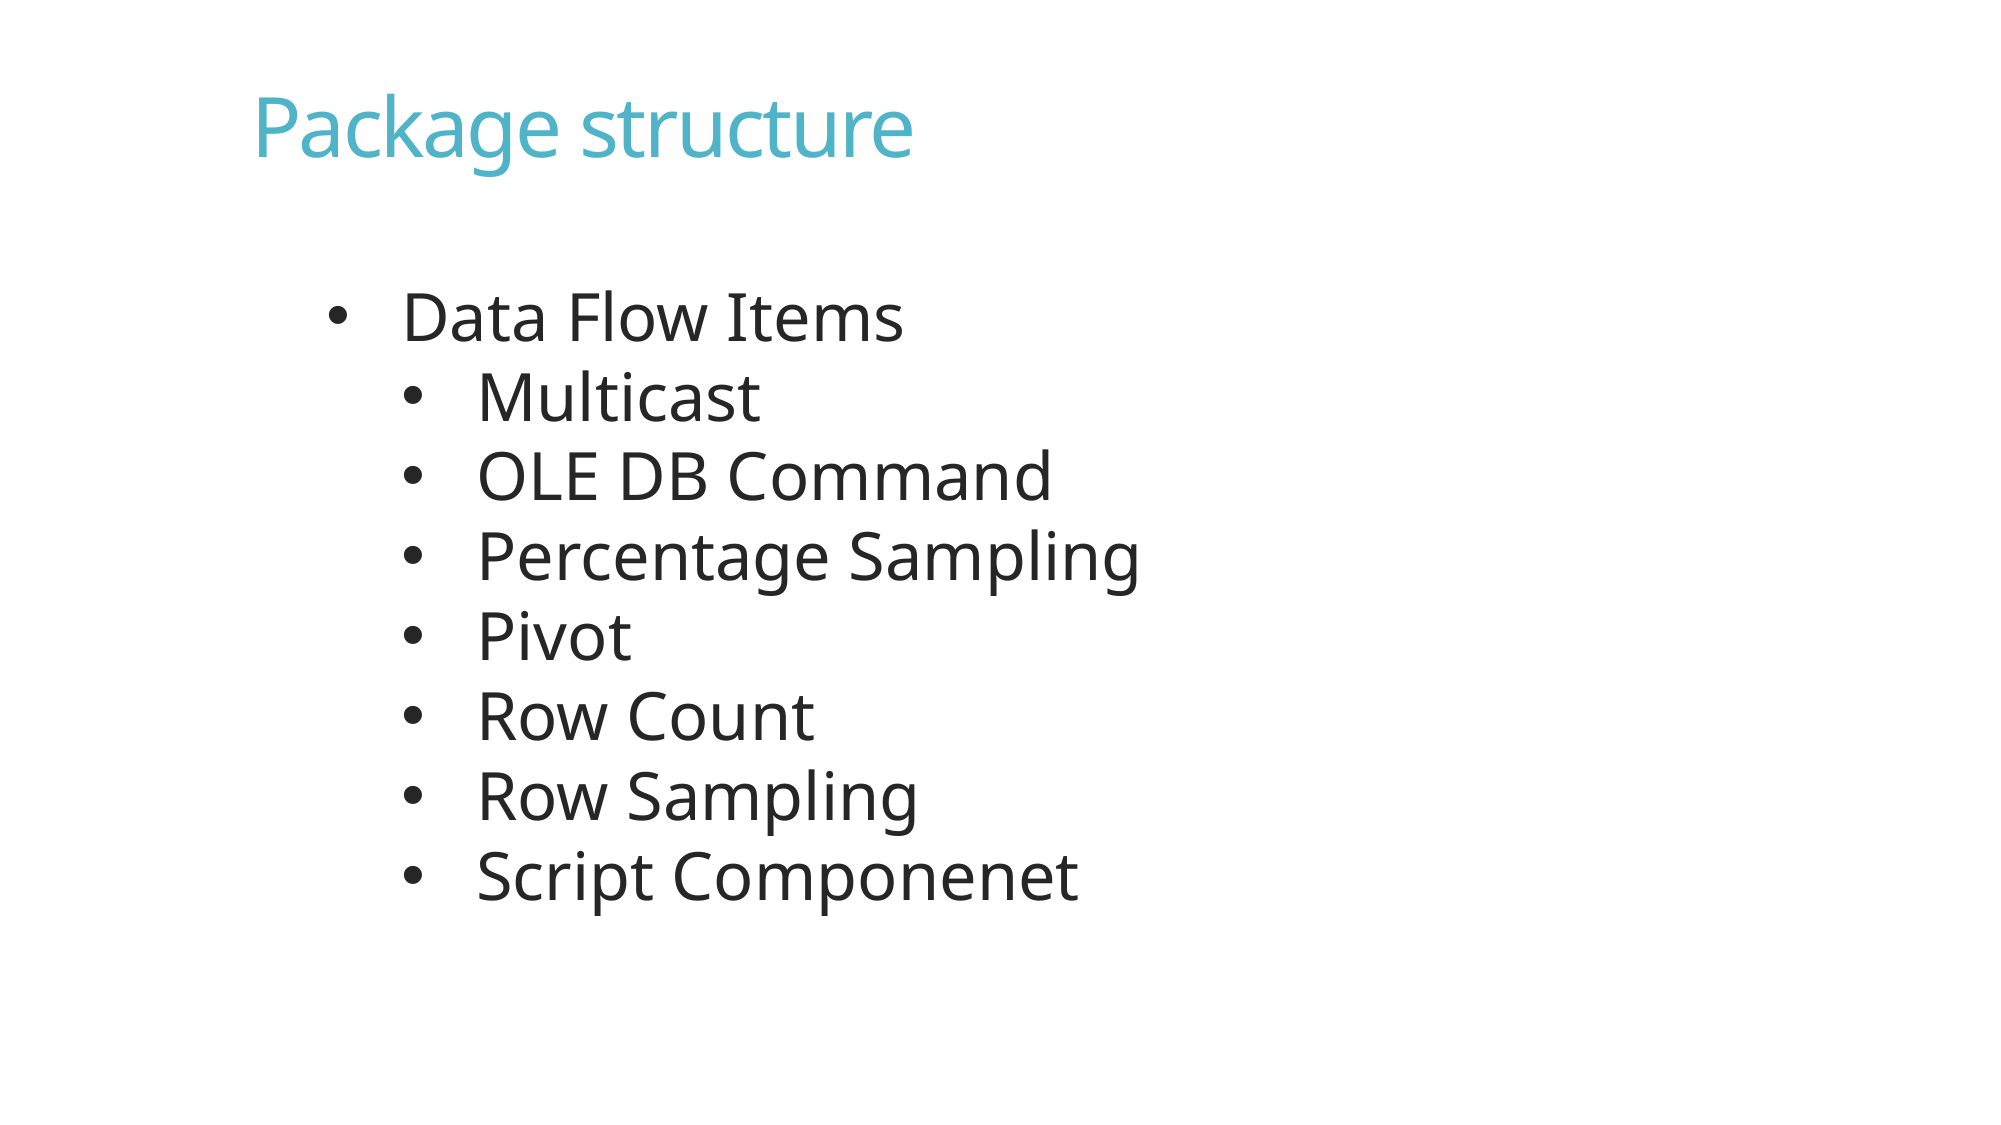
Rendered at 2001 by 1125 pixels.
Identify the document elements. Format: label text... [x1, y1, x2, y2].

text_box Package structure Data Flow Items Multicast OLE DB Command Percentage Sampling Pivot Row Count Row Sampling Script Componenet [236, 66, 1669, 1125]
